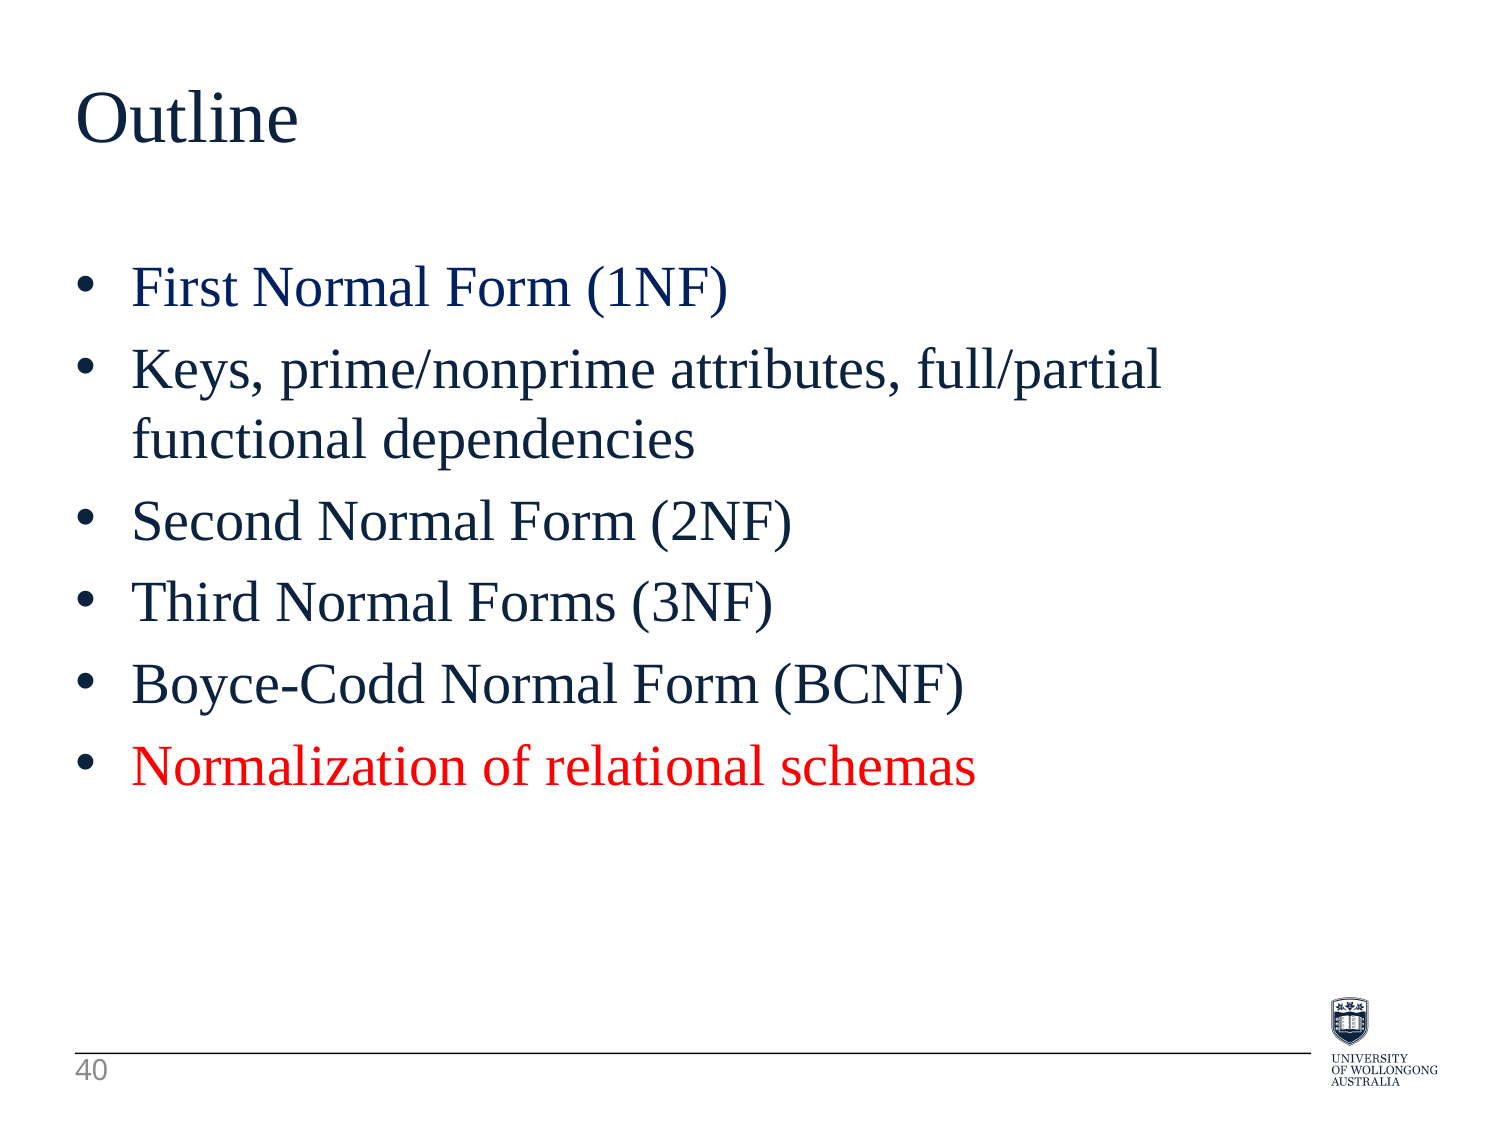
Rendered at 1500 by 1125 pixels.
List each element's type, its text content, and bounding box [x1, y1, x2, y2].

text_box First Normal Form (1NF) Keys, prime/nonprime attributes, full/partial functional dependencies Second Normal Form (2NF) Third Normal Forms (3NF) Boyce-Codd Normal Form (BCNF) Normalization of relational schemas [74, 248, 1367, 768]
text_box Outline [74, 67, 1269, 206]
text_box 40 [74, 1059, 135, 1091]
